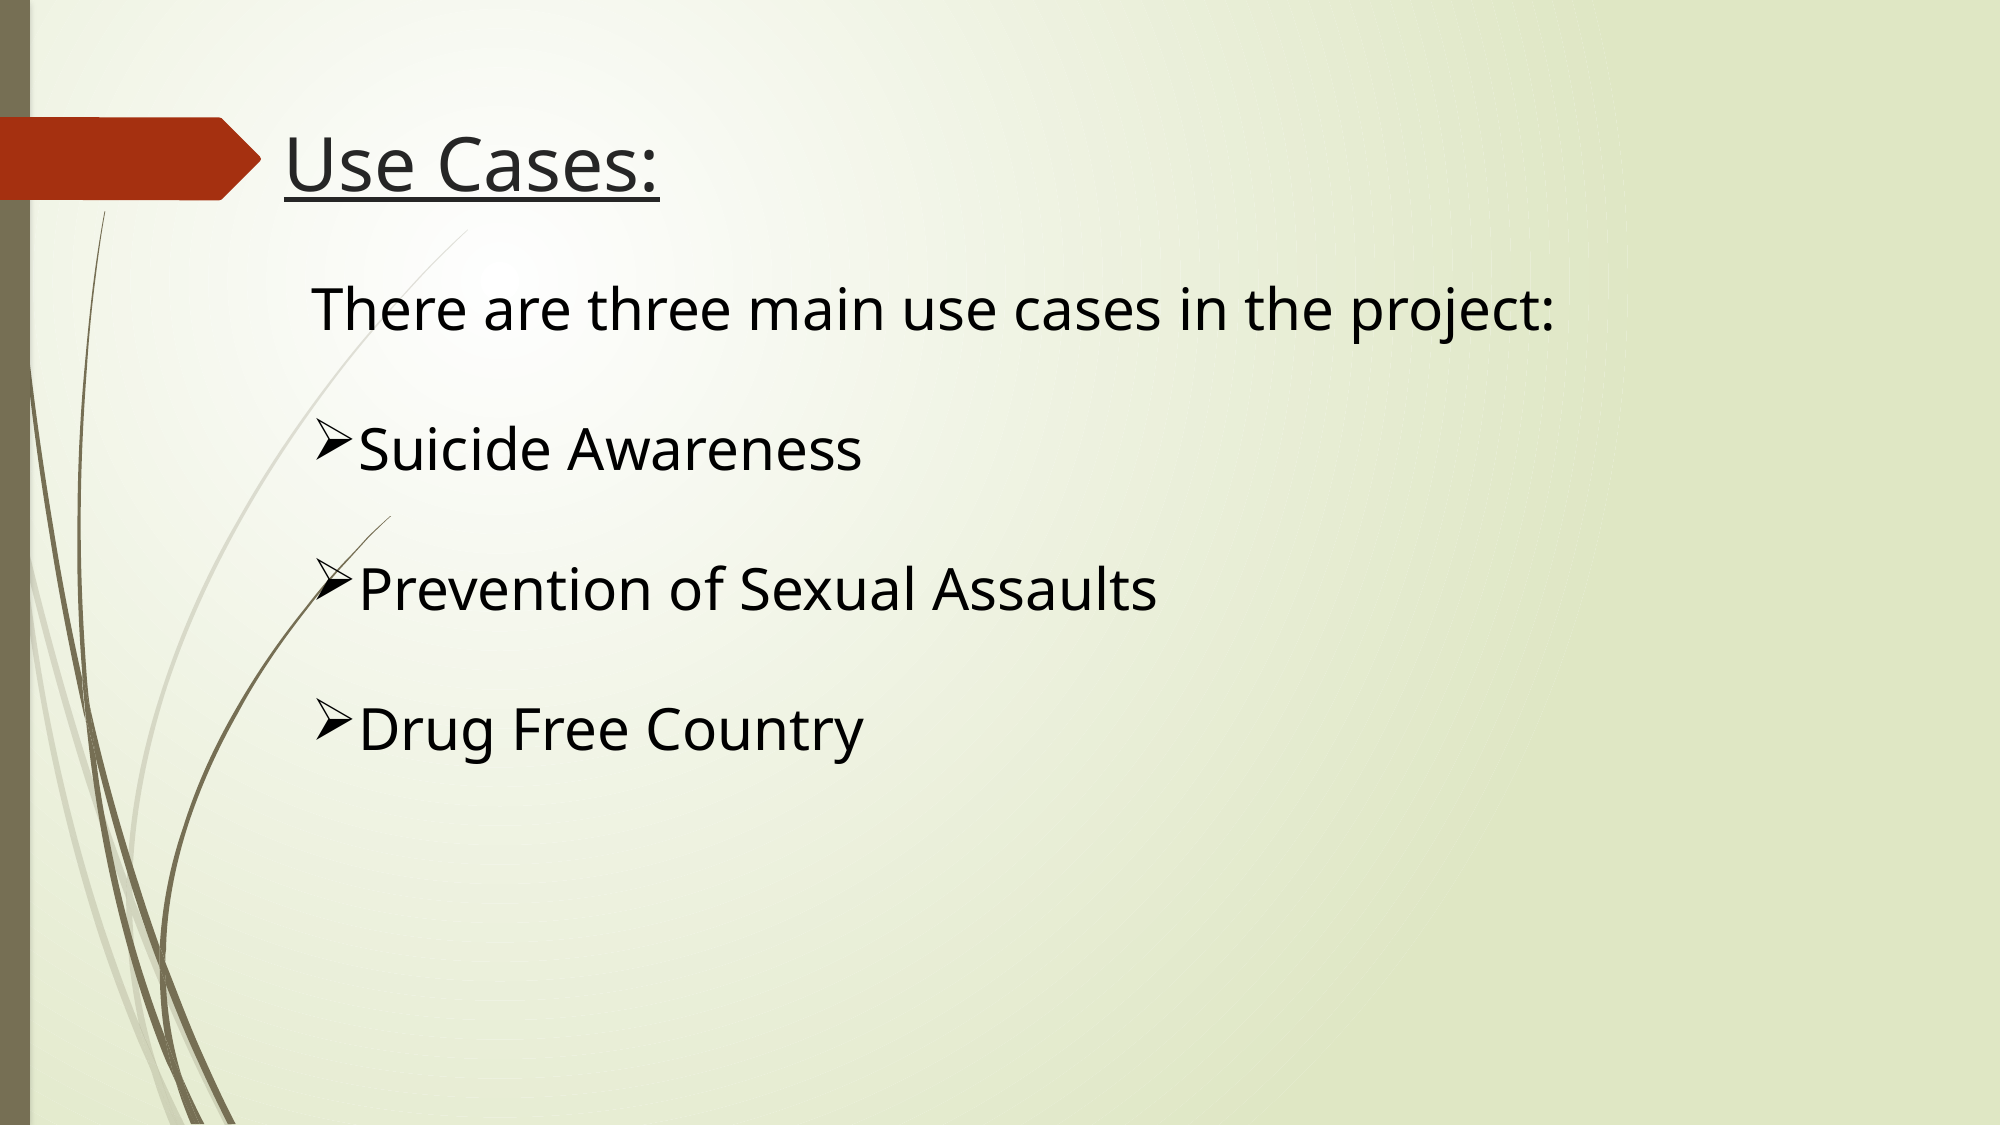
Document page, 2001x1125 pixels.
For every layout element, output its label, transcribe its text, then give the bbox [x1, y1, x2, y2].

text_box There are three main use cases in the project: Suicide Awareness Prevention of Sexual Assaults Drug Free Country [296, 264, 1571, 840]
title Use Cases: [269, 108, 1731, 319]
